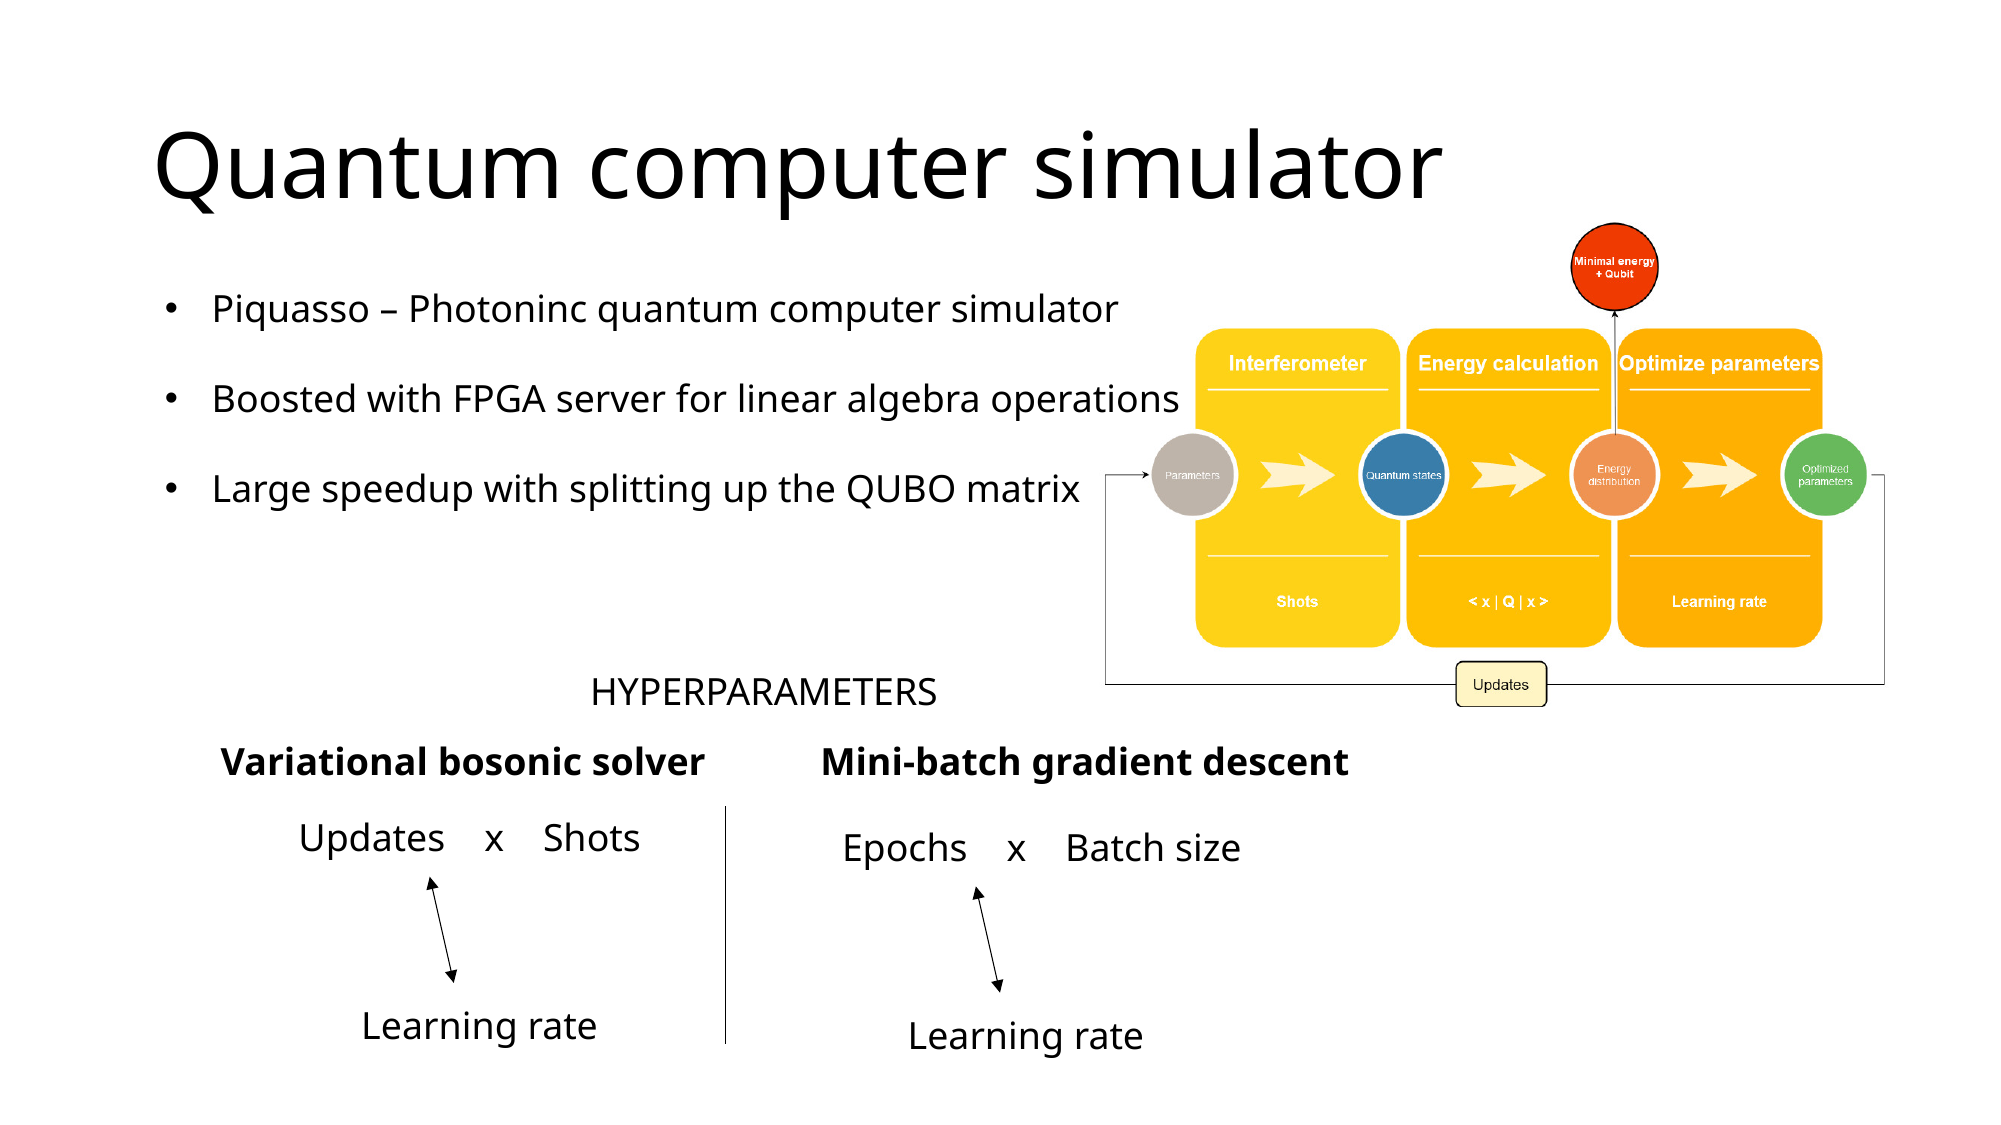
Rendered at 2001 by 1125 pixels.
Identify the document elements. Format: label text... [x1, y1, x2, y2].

text_box Learning rate [892, 1004, 1160, 1065]
text_box Learning rate [346, 994, 613, 1055]
text_box Epochs x Batch size [827, 816, 1257, 876]
text_box Updates x Shots [283, 806, 657, 867]
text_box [975, 886, 1000, 993]
picture [1099, 222, 1918, 707]
text_box Piquasso – Photoninc quantum computer simulator Boosted with FPGA server for linear algebra operations Large speedup with splitting up the QUBO matrix [149, 277, 1099, 607]
title Quantum computer simulator [137, 59, 1863, 278]
text_box Hyperparameters [575, 660, 1000, 721]
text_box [429, 876, 454, 983]
text_box Variational bosonic solver Mini-batch gradient descent [108, 730, 1416, 791]
